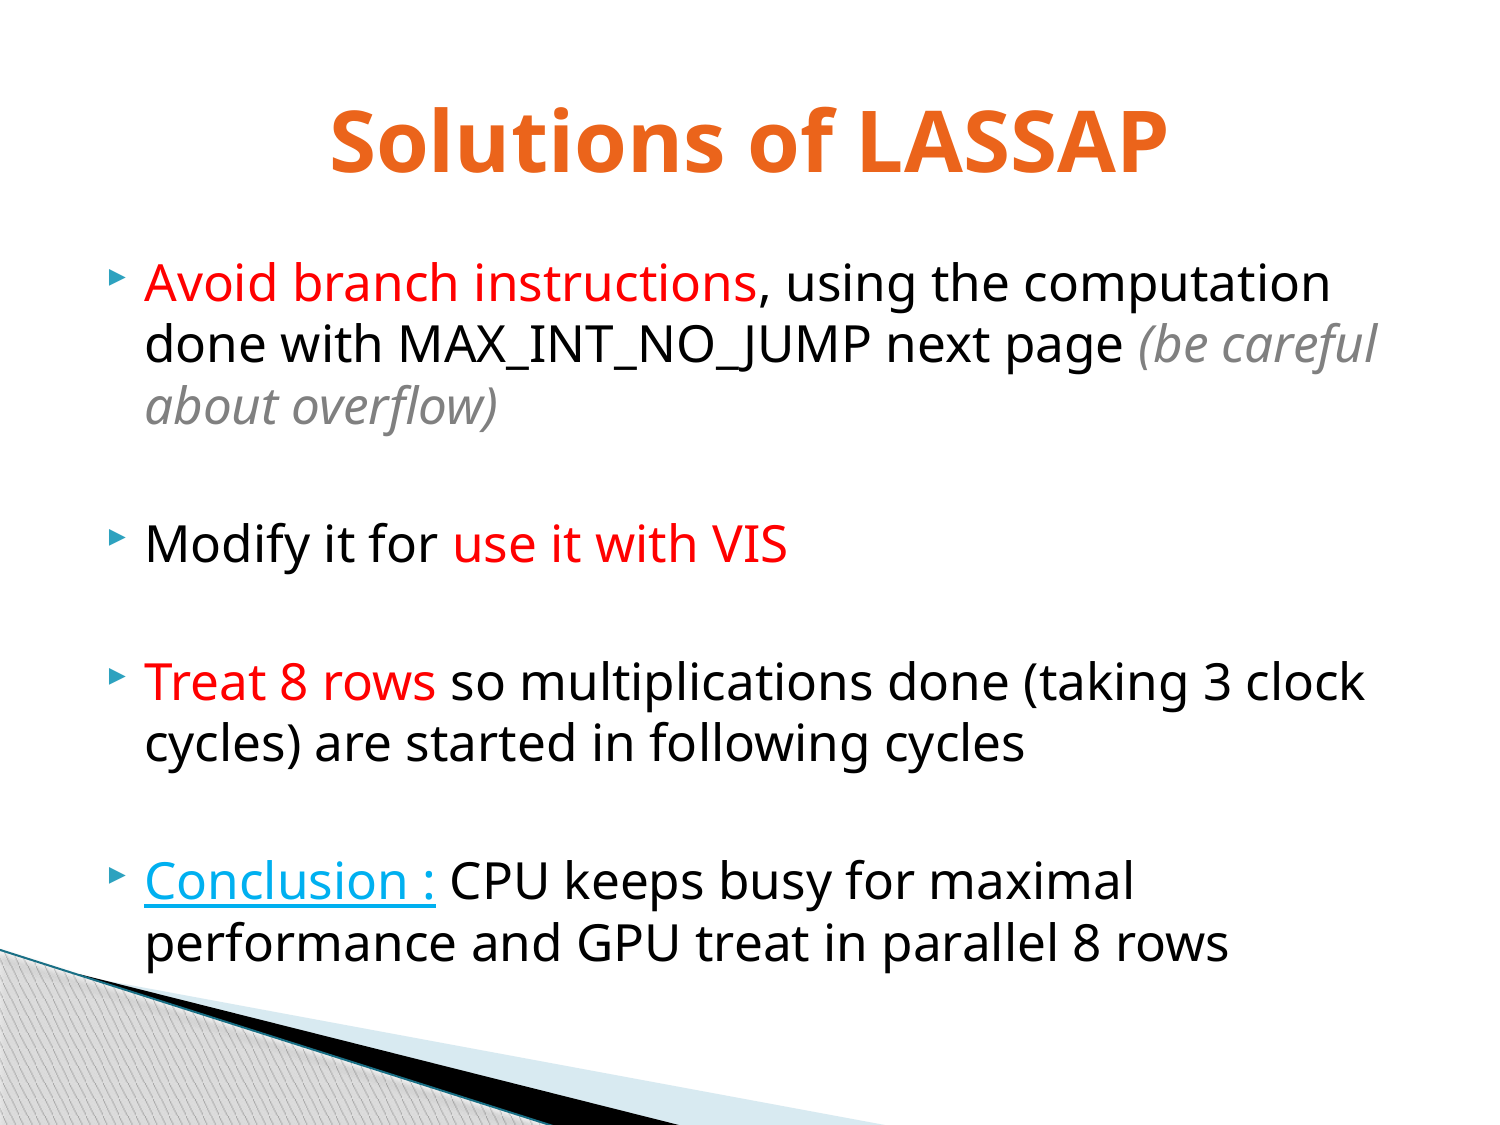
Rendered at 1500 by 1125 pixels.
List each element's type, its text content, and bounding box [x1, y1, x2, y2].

title Solutions of LASSAP [75, 45, 1425, 233]
list Avoid branch instructions, using the computation done with MAX_INT_NO_JUMP next page (be careful about overflow) Modify it for use it with VIS Treat 8 rows so multiplications done (taking 3 clock cycles) are started in following cycles Conclusion : CPU keeps busy for maximal performance and GPU treat in parallel 8 rows [75, 243, 1425, 986]
